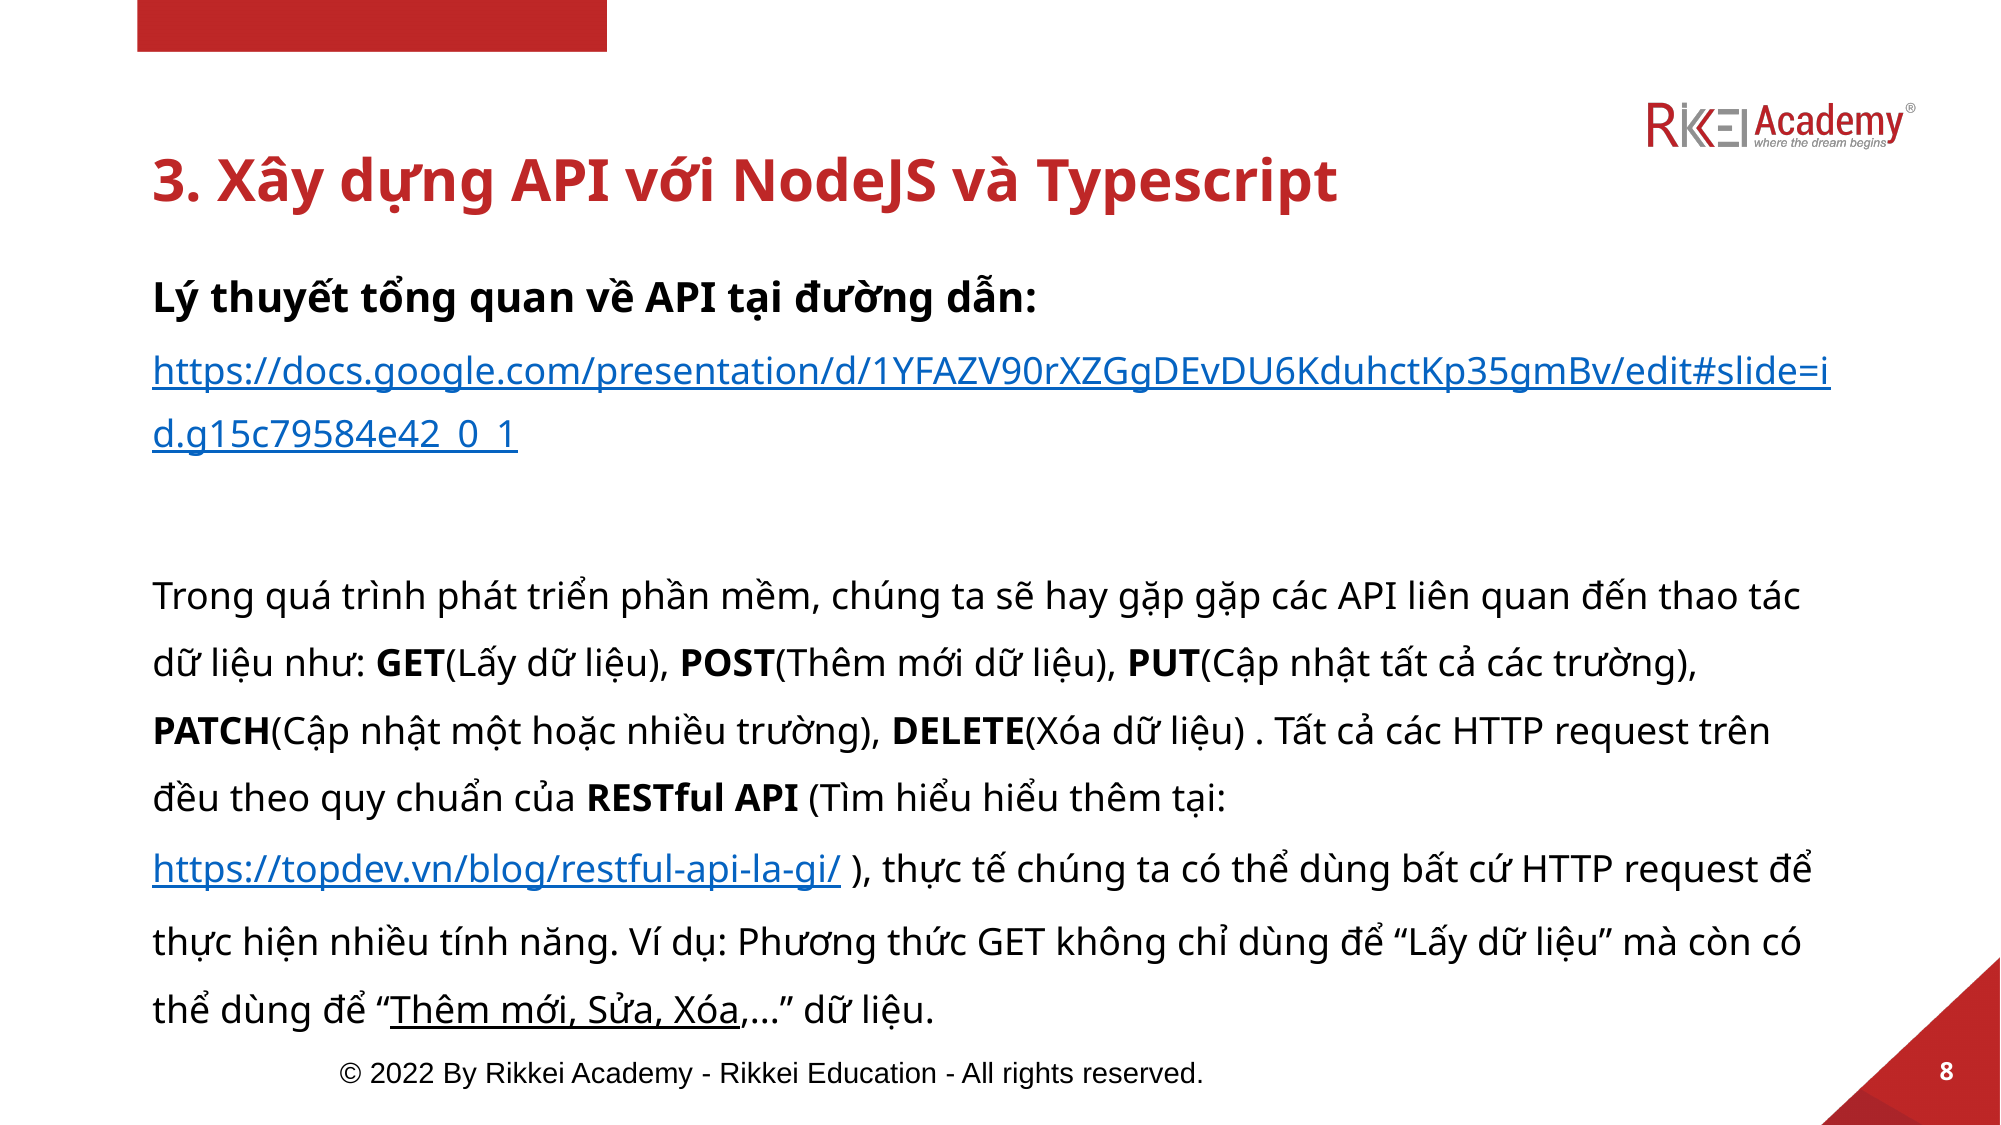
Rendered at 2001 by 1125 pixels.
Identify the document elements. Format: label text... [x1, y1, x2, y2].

picture [137, 0, 607, 52]
title 3. Xây dựng API với NodeJS và Typescript [137, 83, 1526, 239]
picture [1623, 53, 1929, 203]
picture [1818, 957, 2000, 1125]
list Lý thuyết tổng quan về API tại đường dẫn: https://docs.google.com/presentation/d/1YFAZV90rXZGgDEvDU6KduhctKp35gmBv/edit#slide=id.g15c79584e42_0_1 Trong quá trình phát triển phần mềm, chúng ta sẽ hay gặp gặp các API liên quan đến thao tác dữ liệu như: GET(Lấy dữ liệu), POST(Thêm mới dữ liệu), PUT(Cập nhật tất cả các trường), PATCH(Cập nhật một hoặc nhiều trường), DELETE(Xóa dữ liệu) . Tất cả các HTTP request trên đều theo quy chuẩn của RESTful API (Tìm hiểu hiểu thêm tại: https://topdev.vn/blog/restful-api-la-gi/ ), thực tế chúng ta có thể dùng bất cứ HTTP request để thực hiện nhiều tính năng. Ví dụ: Phương thức GET không chỉ dùng để “Lấy dữ liệu” mà còn có thể dùng để “Thêm mới, Sửa, Xóa,...” dữ liệu. [137, 238, 1856, 984]
